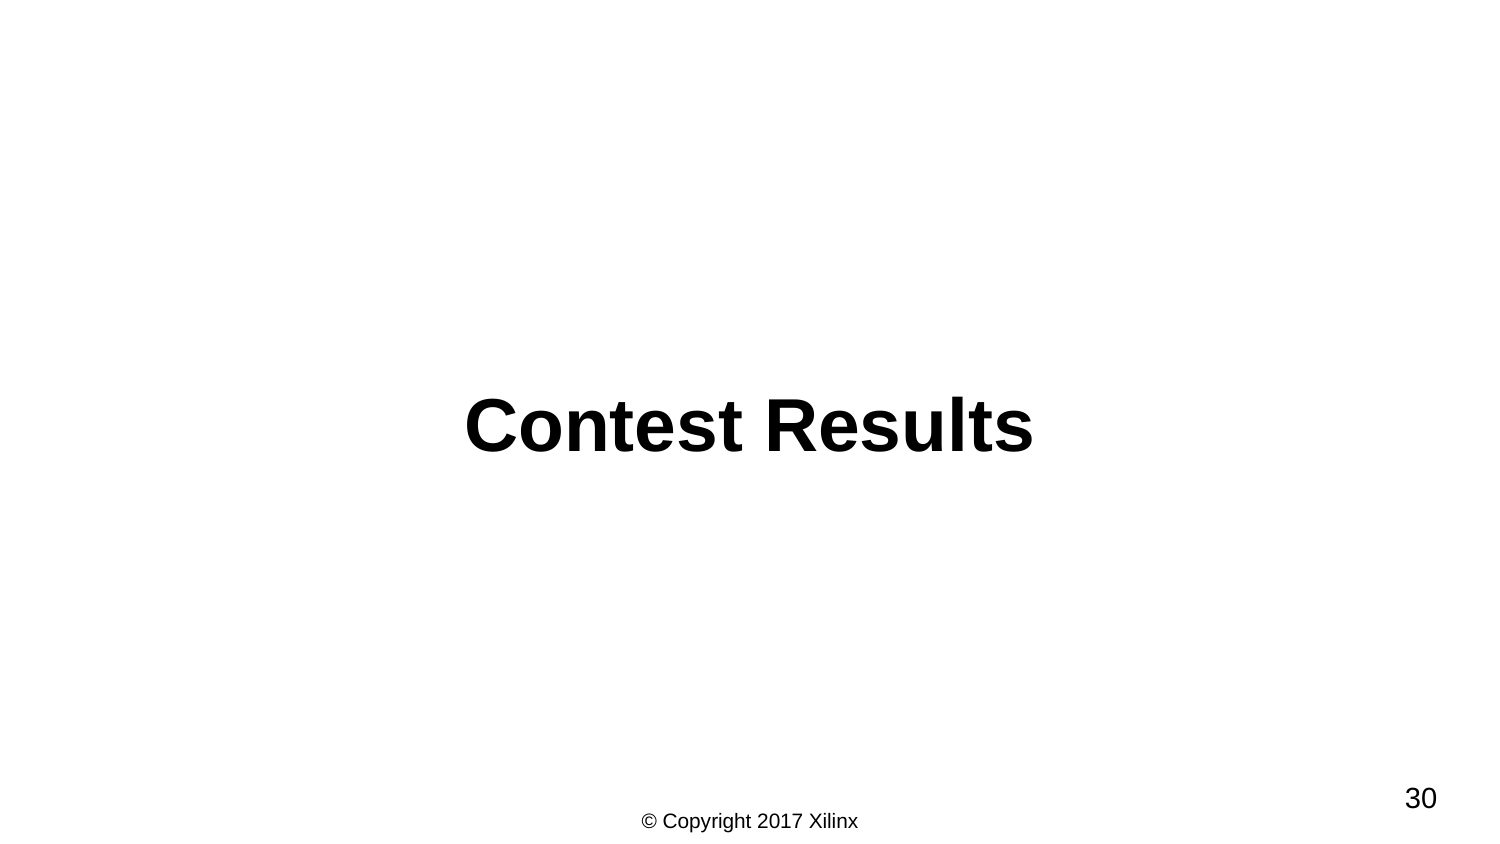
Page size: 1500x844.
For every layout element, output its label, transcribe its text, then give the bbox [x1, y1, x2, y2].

slide_number 30 [1389, 764, 1480, 830]
title Contest Results [51, 352, 1449, 491]
